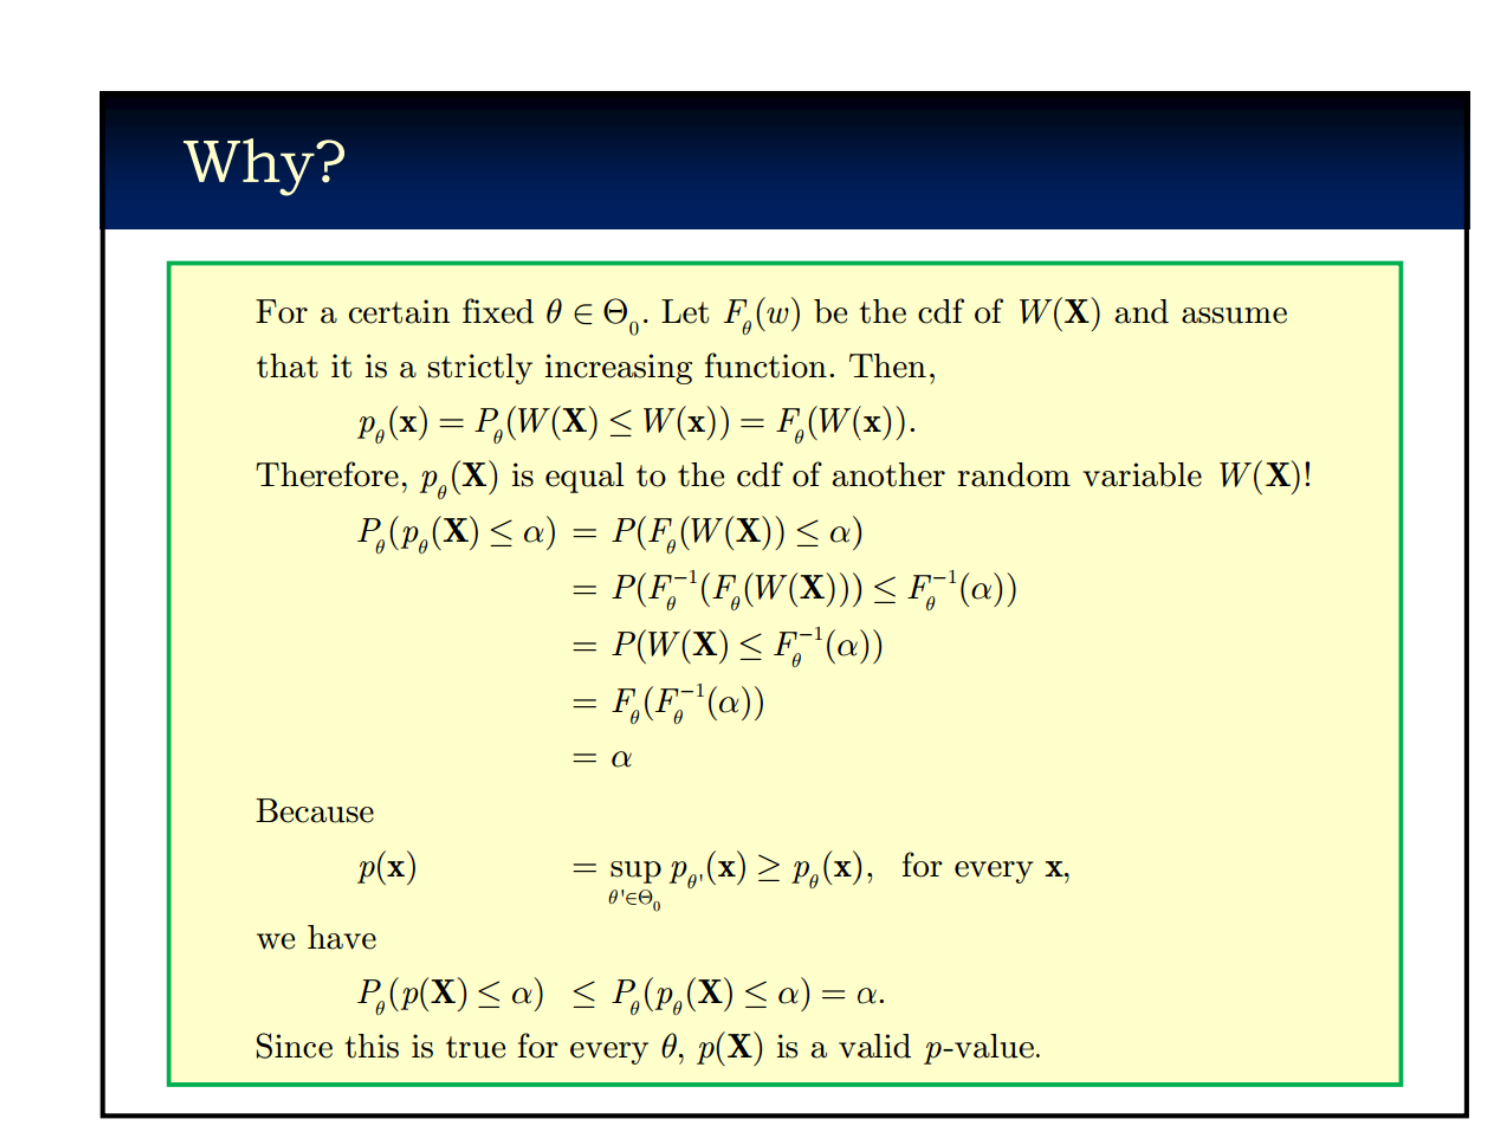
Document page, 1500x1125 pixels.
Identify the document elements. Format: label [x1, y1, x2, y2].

picture [63, 71, 1500, 1125]
